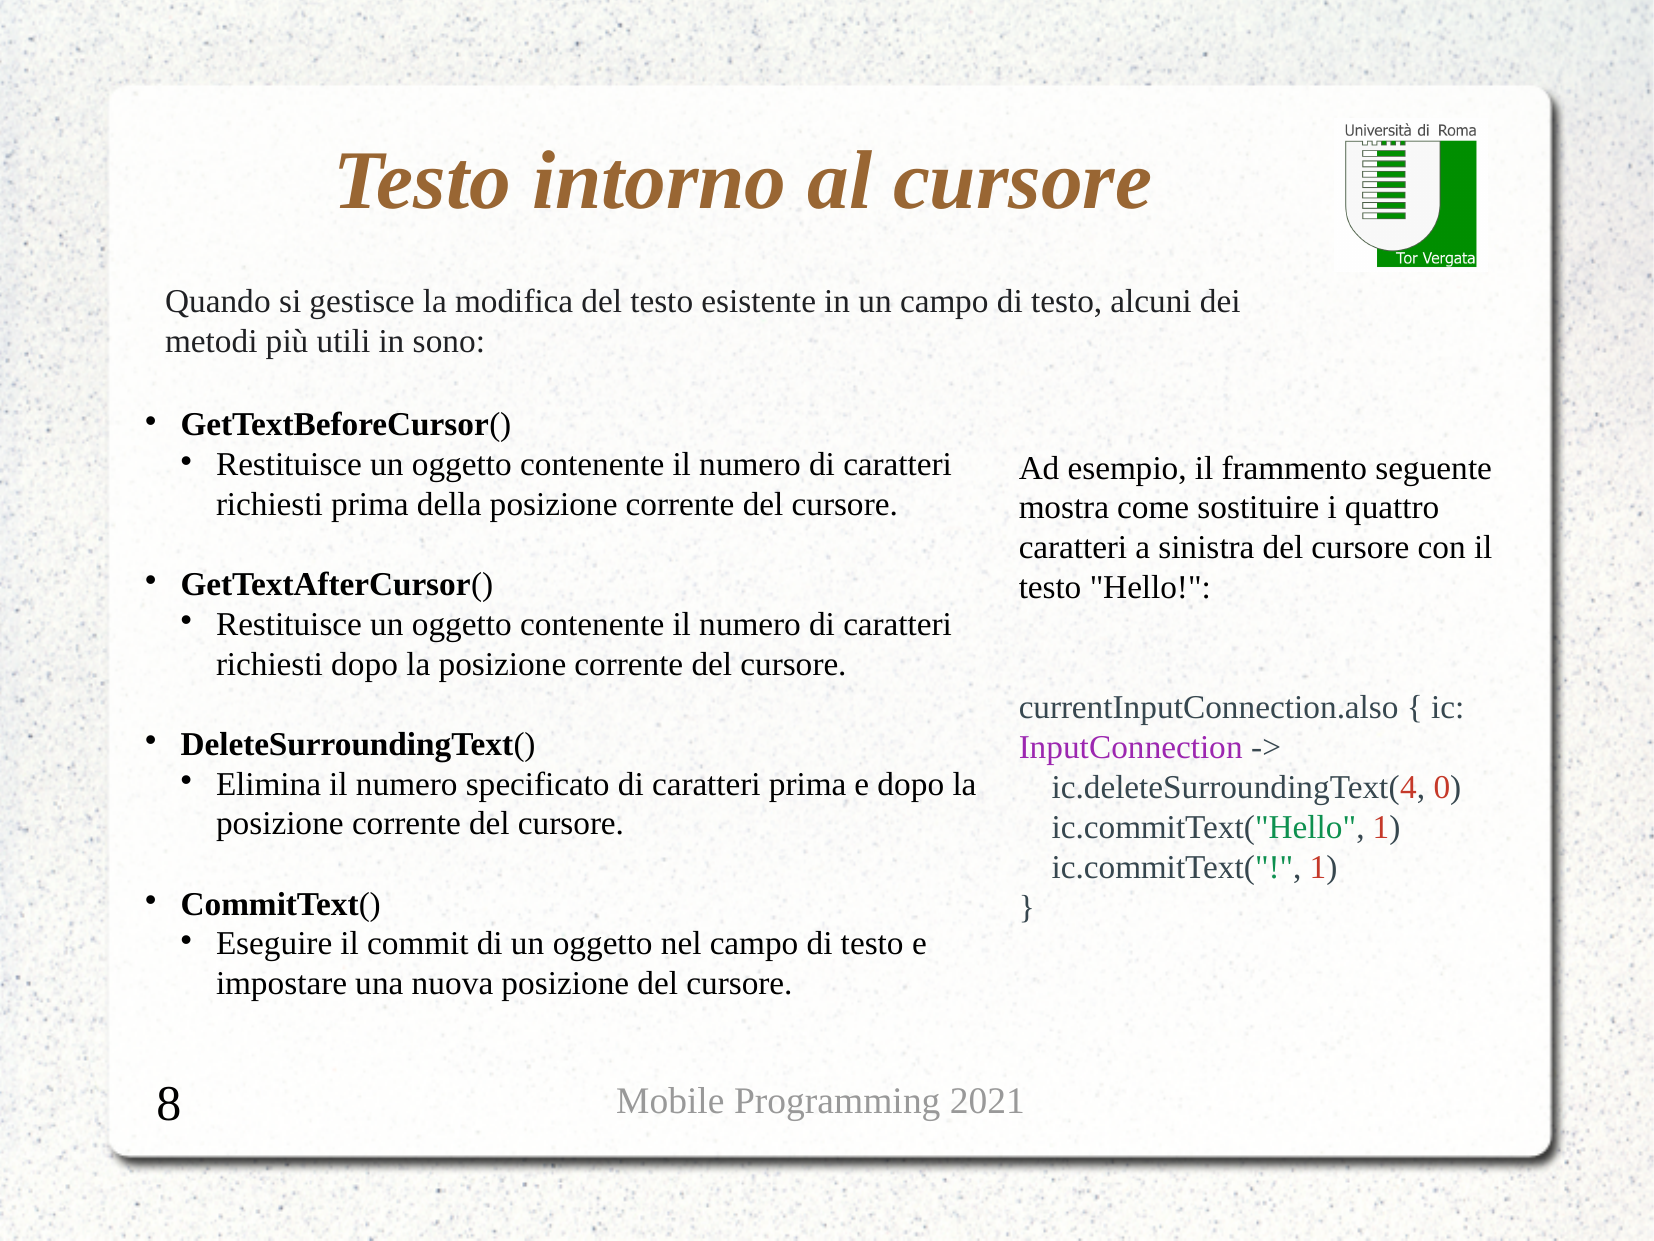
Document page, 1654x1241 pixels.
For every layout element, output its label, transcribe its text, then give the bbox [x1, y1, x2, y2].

text_box GetTextBeforeCursor() Restituisce un oggetto contenente il numero di caratteri richiesti prima della posizione corrente del cursore. GetTextAfterCursor() Restituisce un oggetto contenente il numero di caratteri richiesti dopo la posizione corrente del cursore. DeleteSurroundingText() Elimina il numero specificato di caratteri prima e dopo la posizione corrente del cursore. CommitText() Eseguire il commit di un oggetto nel campo di testo e impostare una nuova posizione del cursore. [130, 395, 1040, 1009]
text_box Quando si gestisce la modifica del testo esistente in un campo di testo, alcuni dei metodi più utili in sono: [150, 271, 1300, 407]
text_box Testo intorno al cursore [318, 117, 1170, 233]
text_box 1 [141, 1062, 213, 1138]
text_box Ad esempio, il frammento seguente mostra come sostituire i quattro caratteri a sinistra del cursore con il testo "Hello!": currentInputConnection.also { ic: InputConnection -> ic.deleteSurroundingText(4, 0) ic.commitText("Hello", 1) ic.commitText("!", 1) } [1040, 438, 1559, 933]
picture [0, 0, 1654, 1241]
text_box Mobile Programming 2021 [602, 1075, 1040, 1121]
